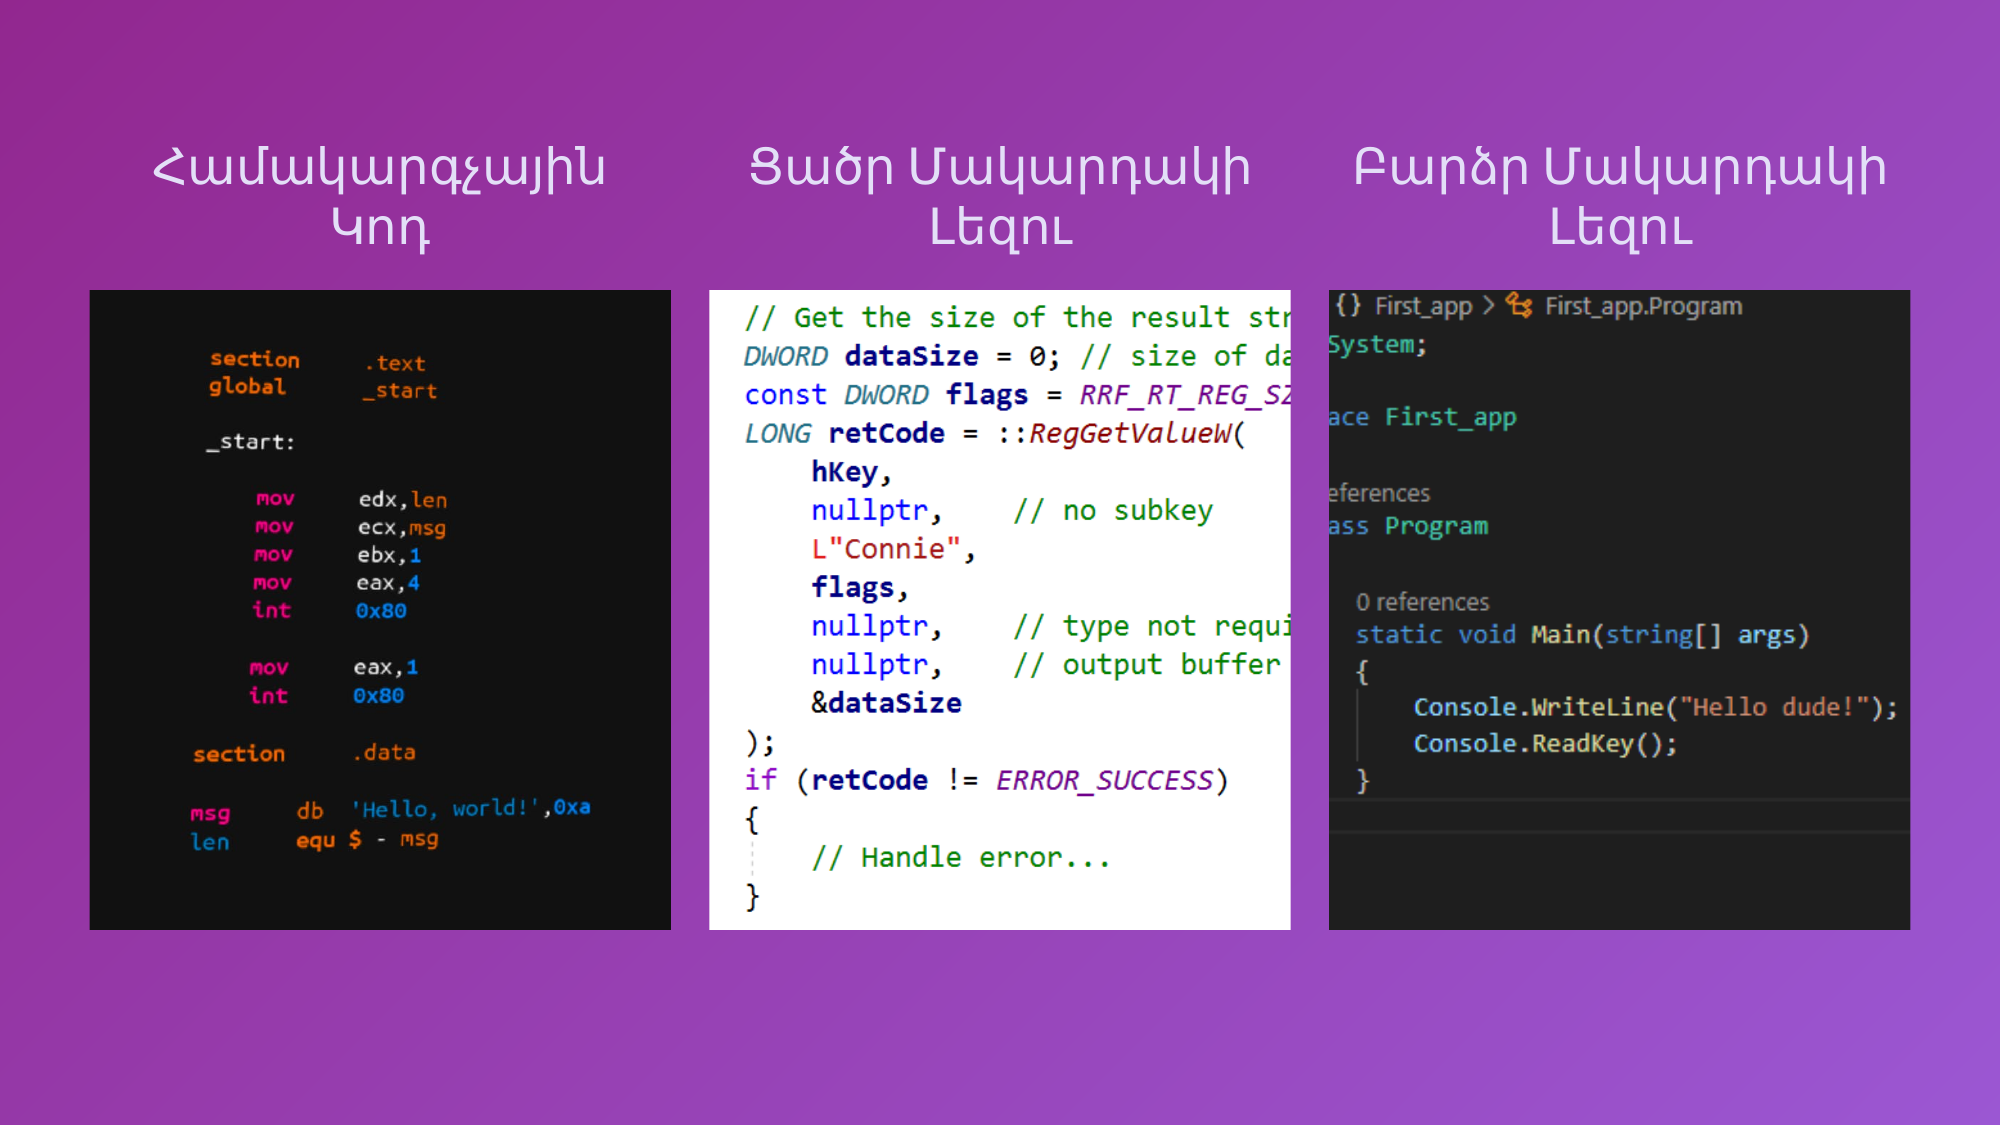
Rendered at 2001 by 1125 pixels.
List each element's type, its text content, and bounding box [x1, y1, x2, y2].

text_box [0, 0, 2000, 1125]
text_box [89, 290, 1911, 930]
text_box Ցածր Մակարդակի Լեզու [732, 126, 1269, 262]
text_box Բարձր Մակարդակի Լեզու [1337, 126, 1904, 262]
text_box Համակարգչային Կոդ [137, 126, 623, 262]
